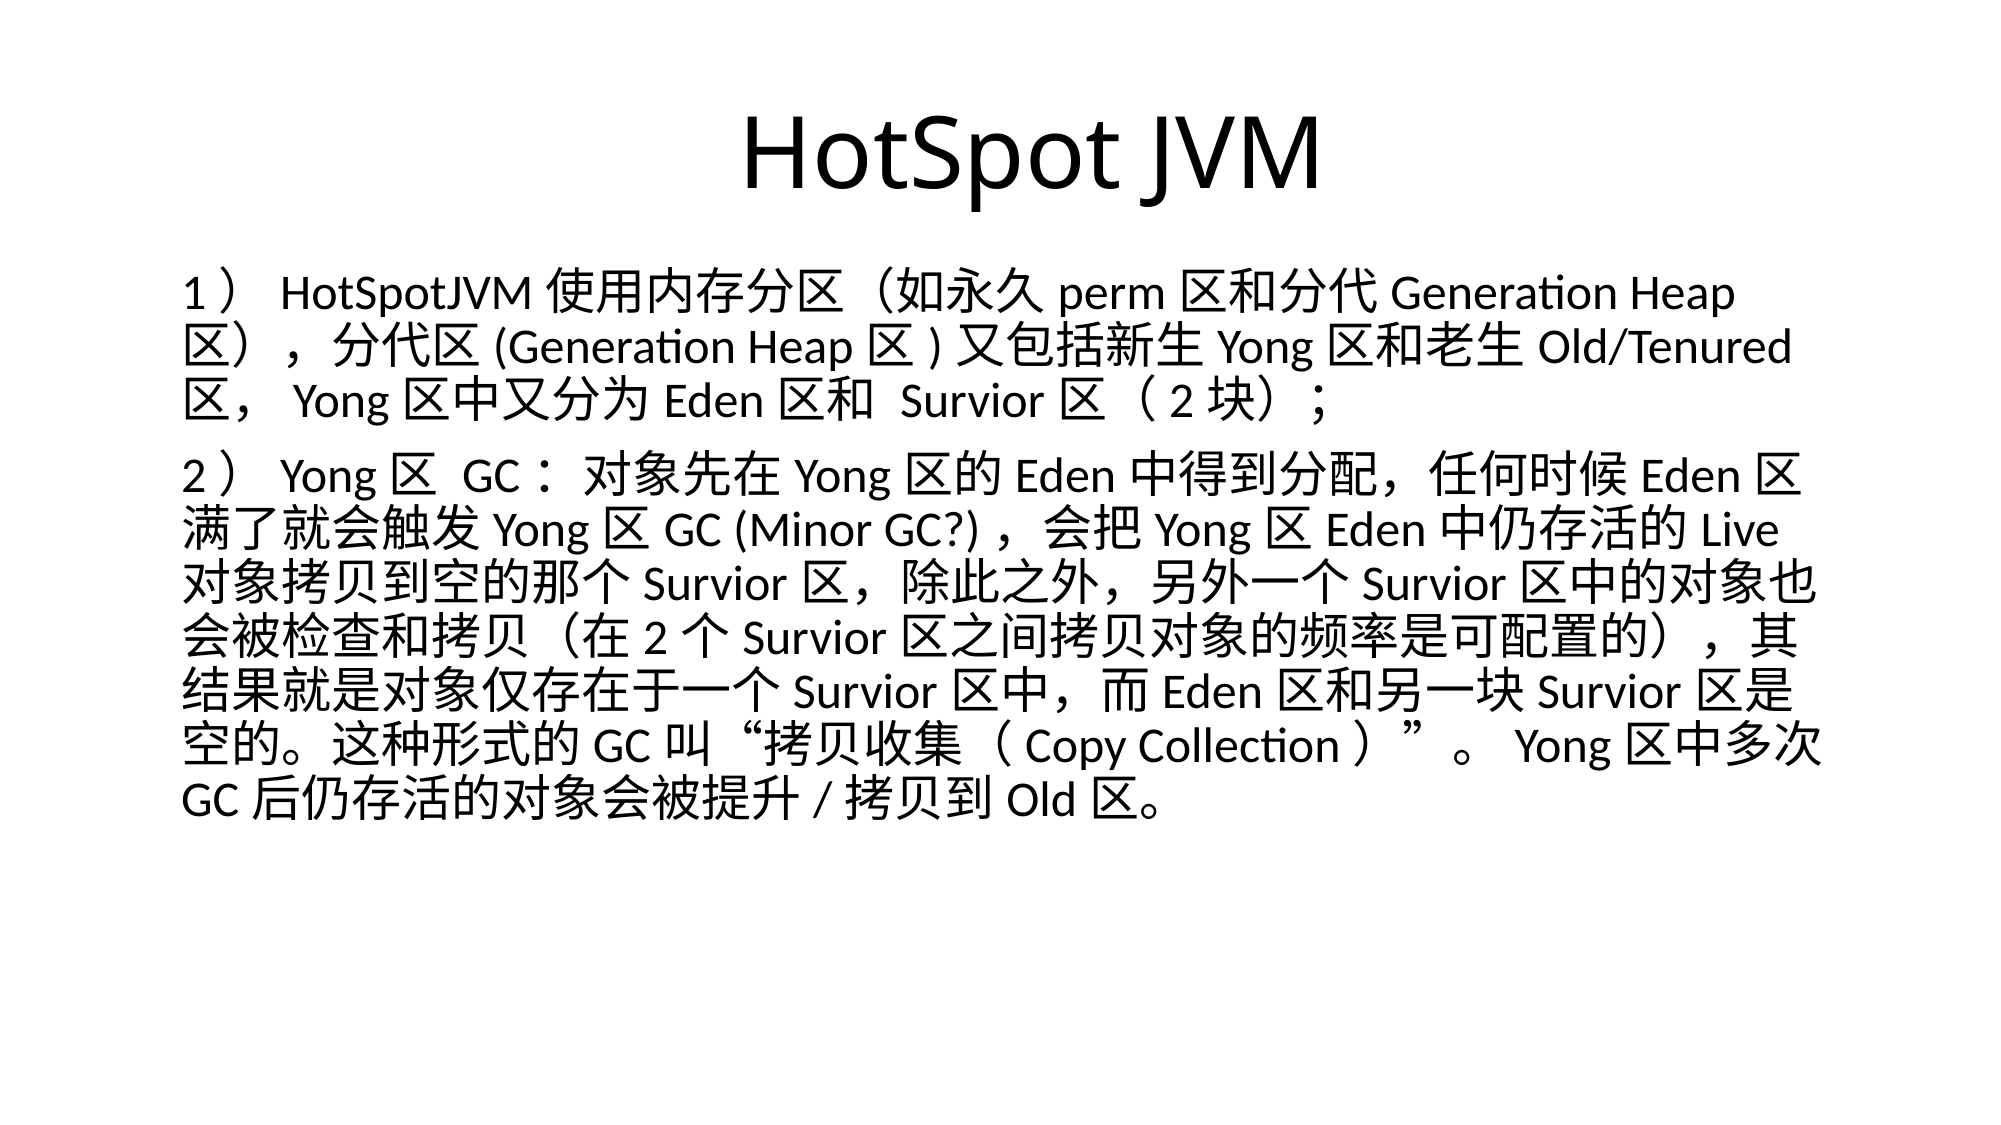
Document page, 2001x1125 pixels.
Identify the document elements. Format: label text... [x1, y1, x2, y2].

subtitle 1）HotSpotJVM使用内存分区（如永久perm区和分代Generation Heap区），分代区(Generation Heap区)又包括新生Yong区和老生Old/Tenured区，Yong区中又分为Eden区和 Survior区（2块）； 2）Yong区 GC：对象先在Yong区的Eden中得到分配，任何时候Eden区满了就会触发Yong区GC (Minor GC?)，会把Yong区Eden中仍存活的Live对象拷贝到空的那个Survior区，除此之外，另外一个Survior区中的对象也会被检查和拷贝（在2个Survior区之间拷贝对象的频率是可配置的），其结果就是对象仅存在于一个Survior区中，而Eden区和另一块Survior区是空的。这种形式的GC叫“拷贝收集（Copy Collection）”。Yong区中多次GC后仍存活的对象会被提升/拷贝到Old区。 [165, 258, 1847, 1039]
title HotSpot JVM [202, 33, 1862, 218]
